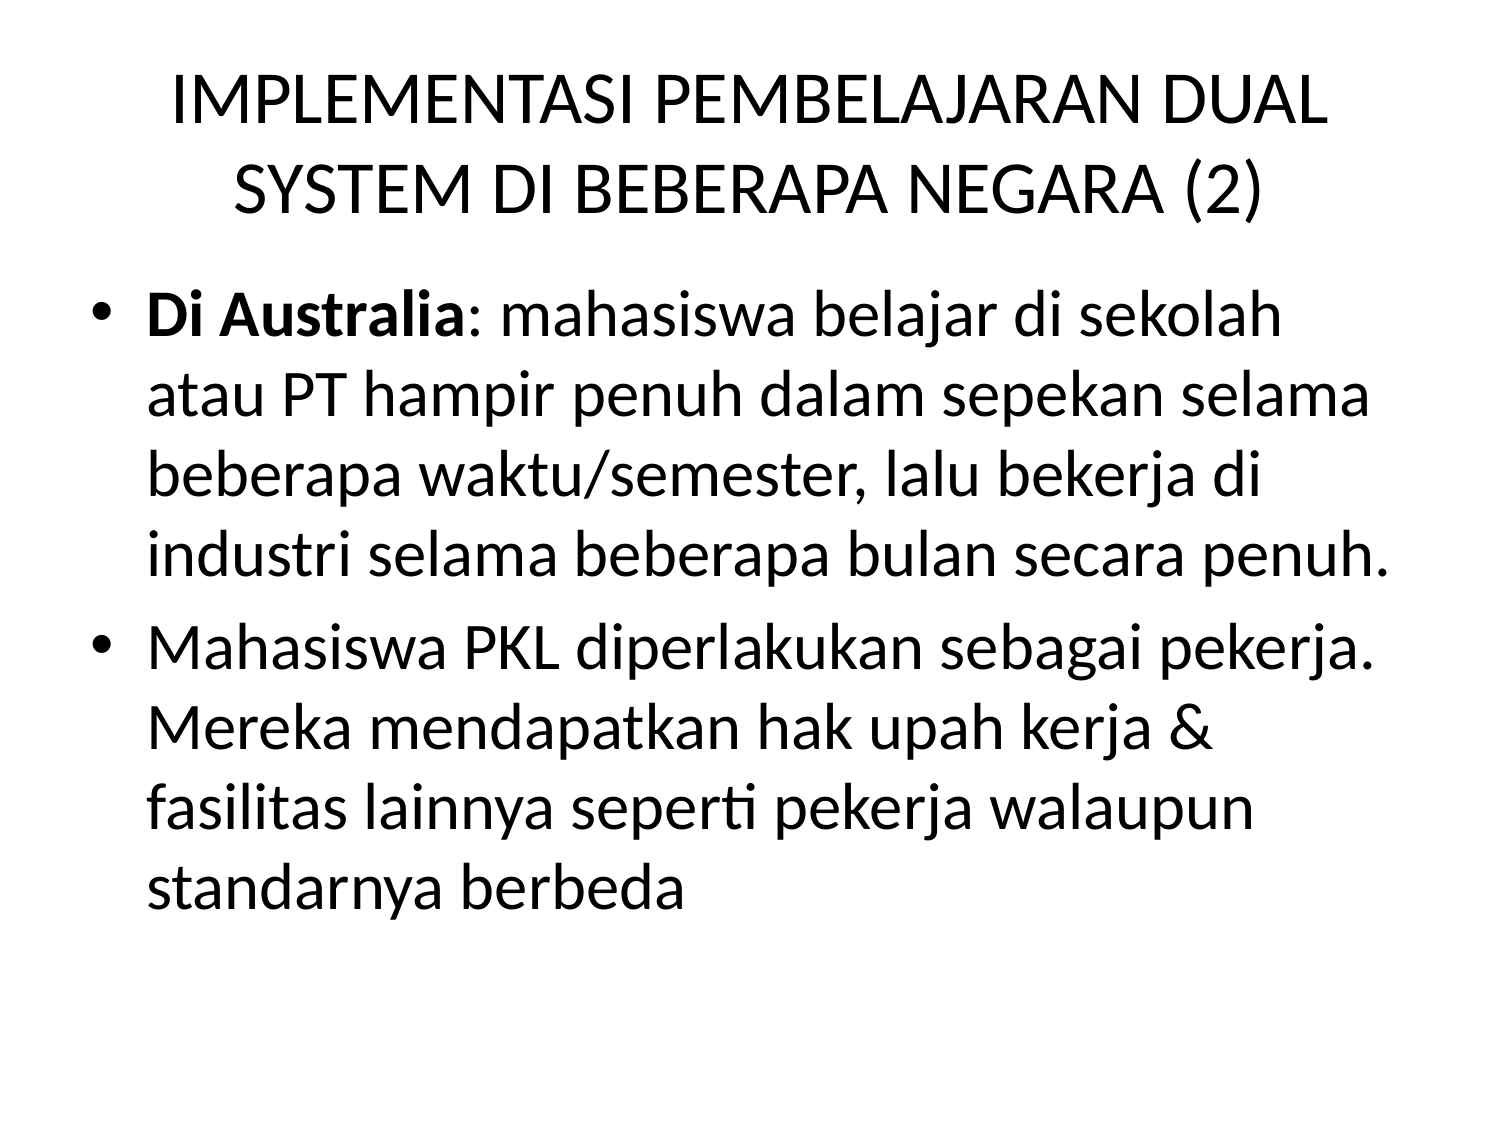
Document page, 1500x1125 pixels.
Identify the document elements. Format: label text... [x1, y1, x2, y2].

list Di Australia: mahasiswa belajar di sekolah atau PT hampir penuh dalam sepekan selama beberapa waktu/semester, lalu bekerja di industri selama beberapa bulan secara penuh. Mahasiswa PKL diperlakukan sebagai pekerja. Mereka mendapatkan hak upah kerja & fasilitas lainnya seperti pekerja walaupun standarnya berbeda [75, 262, 1425, 1005]
title IMPLEMENTASI PEMBELAJARAN DUAL SYSTEM DI BEBERAPA NEGARA (2) [75, 45, 1425, 233]
